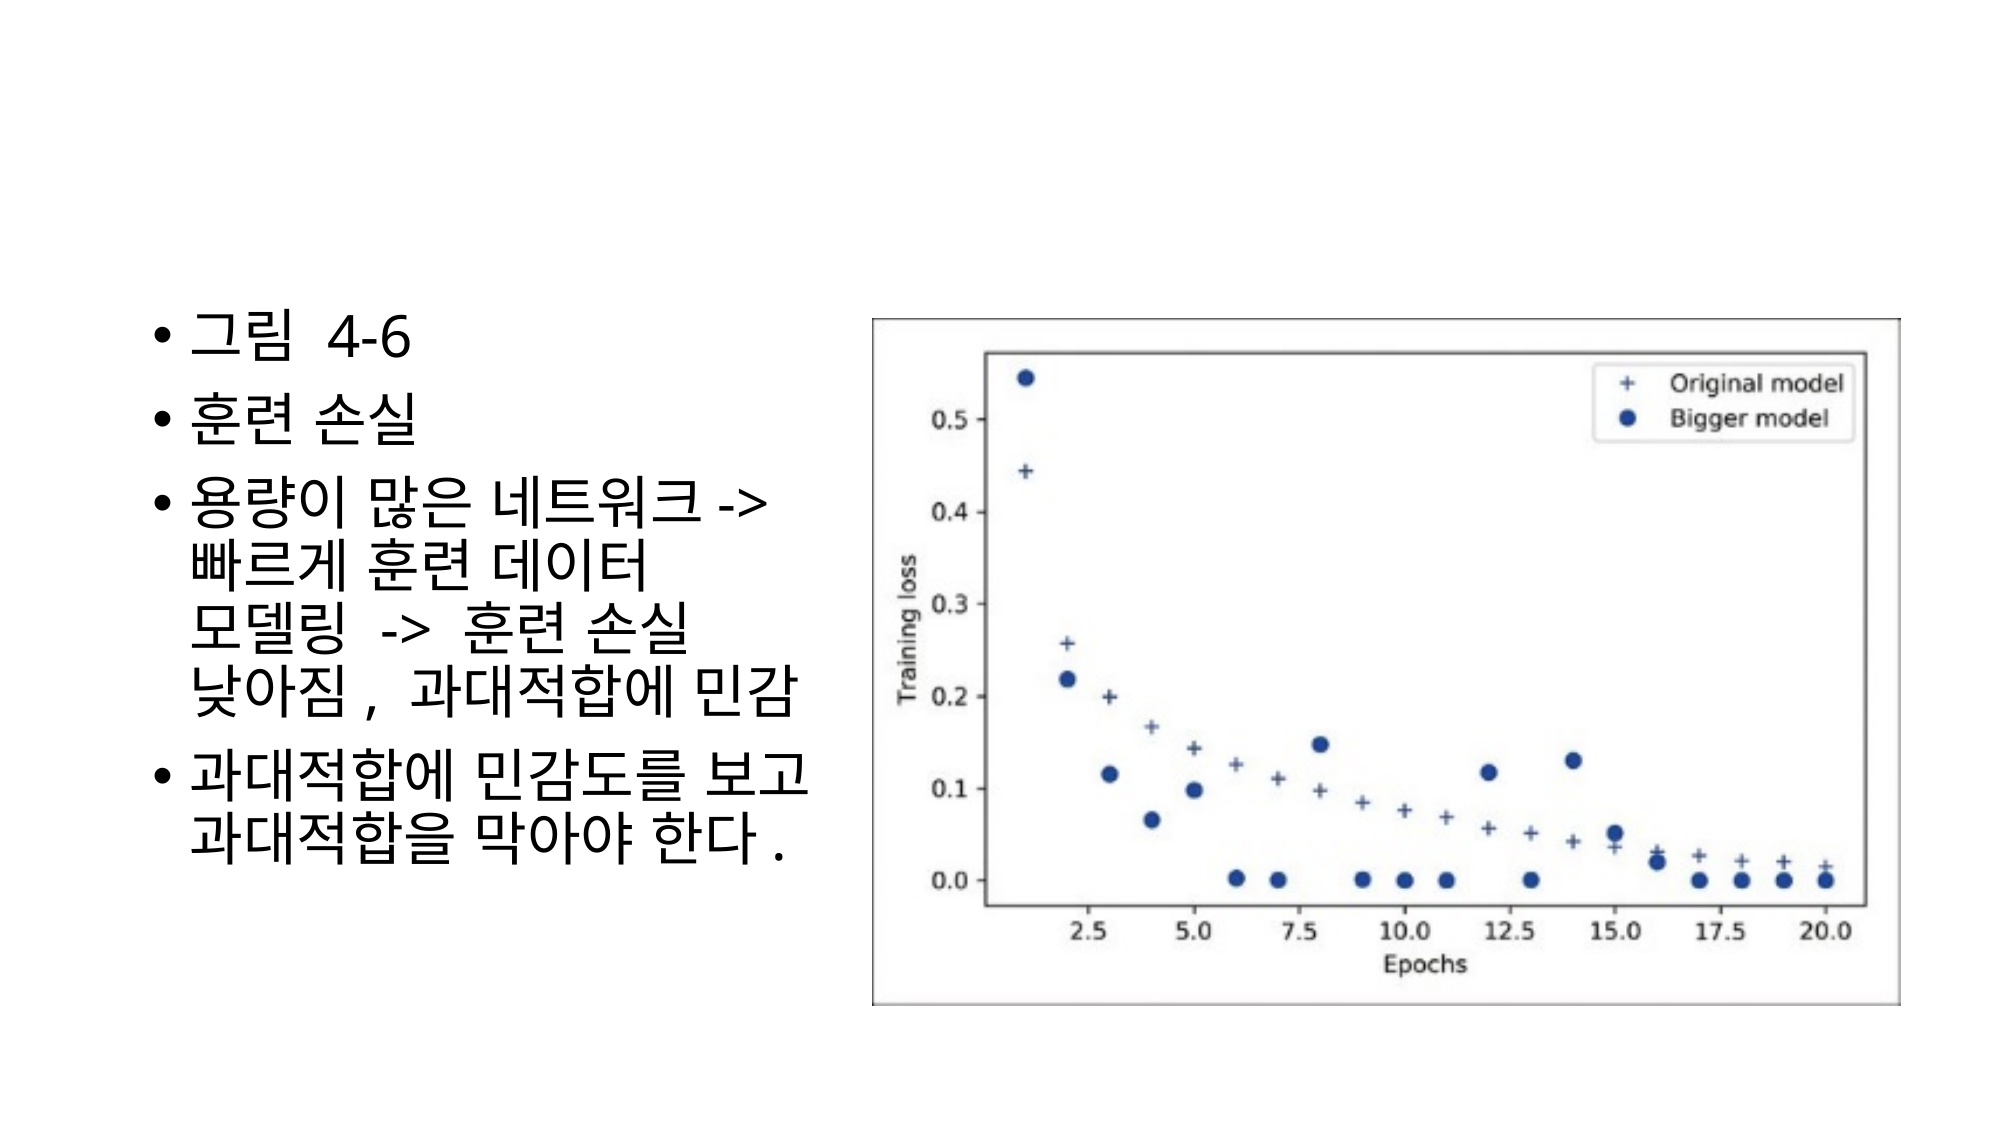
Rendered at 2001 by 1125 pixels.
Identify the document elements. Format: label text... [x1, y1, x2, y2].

text_box 그림 4-6 훈련 손실 용량이 많은 네트워크->빠르게 훈련 데이터 모델링 -> 훈련 손실 낮아짐, 과대적합에 민감 과대적합에 민감도를 보고 과대적합을 막아야 한다. [137, 299, 841, 1014]
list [872, 318, 1901, 1006]
